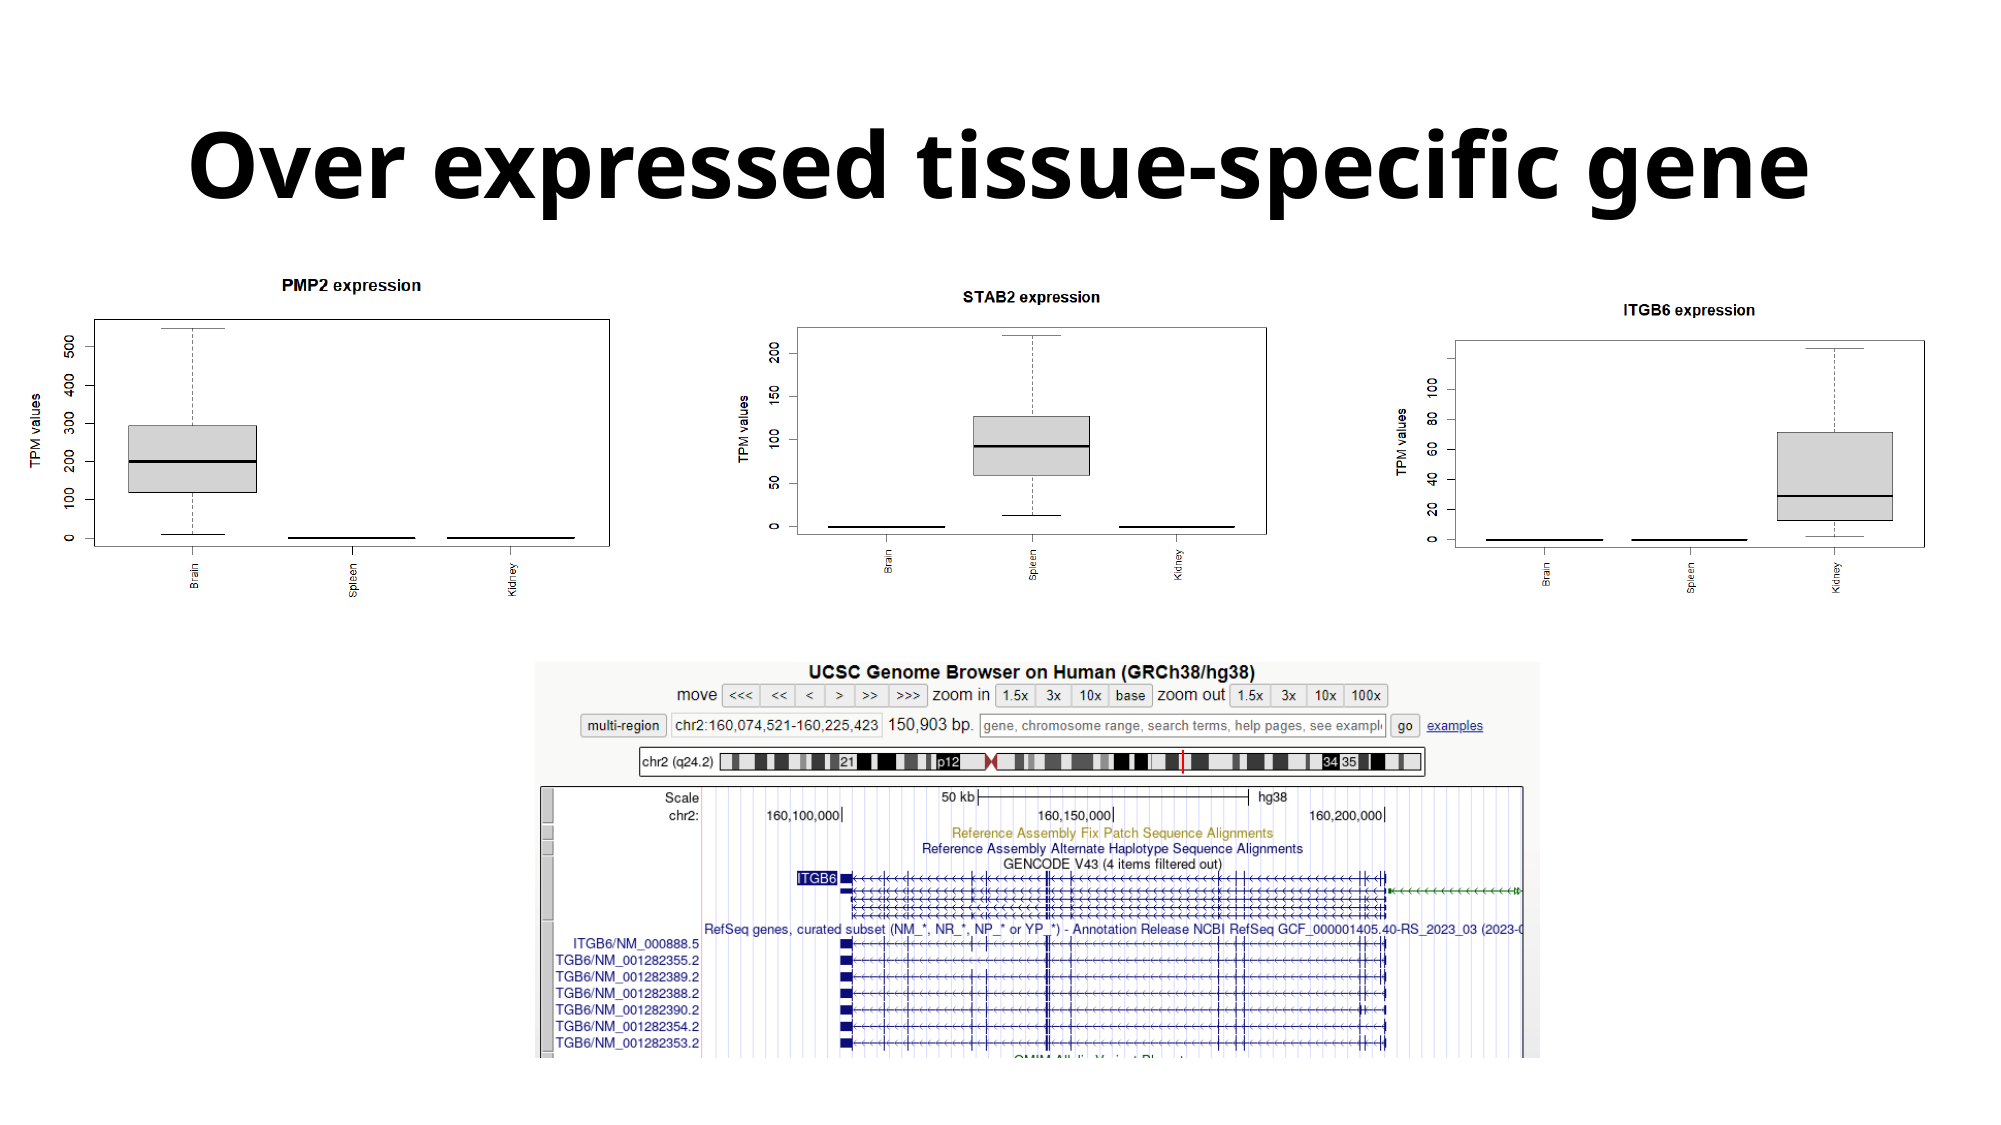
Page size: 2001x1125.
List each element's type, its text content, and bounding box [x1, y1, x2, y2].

picture [535, 662, 1540, 1058]
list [1391, 277, 1957, 626]
picture [24, 249, 645, 633]
picture [733, 264, 1299, 613]
title Over expressed tissue-specific gene [137, 59, 1863, 278]
